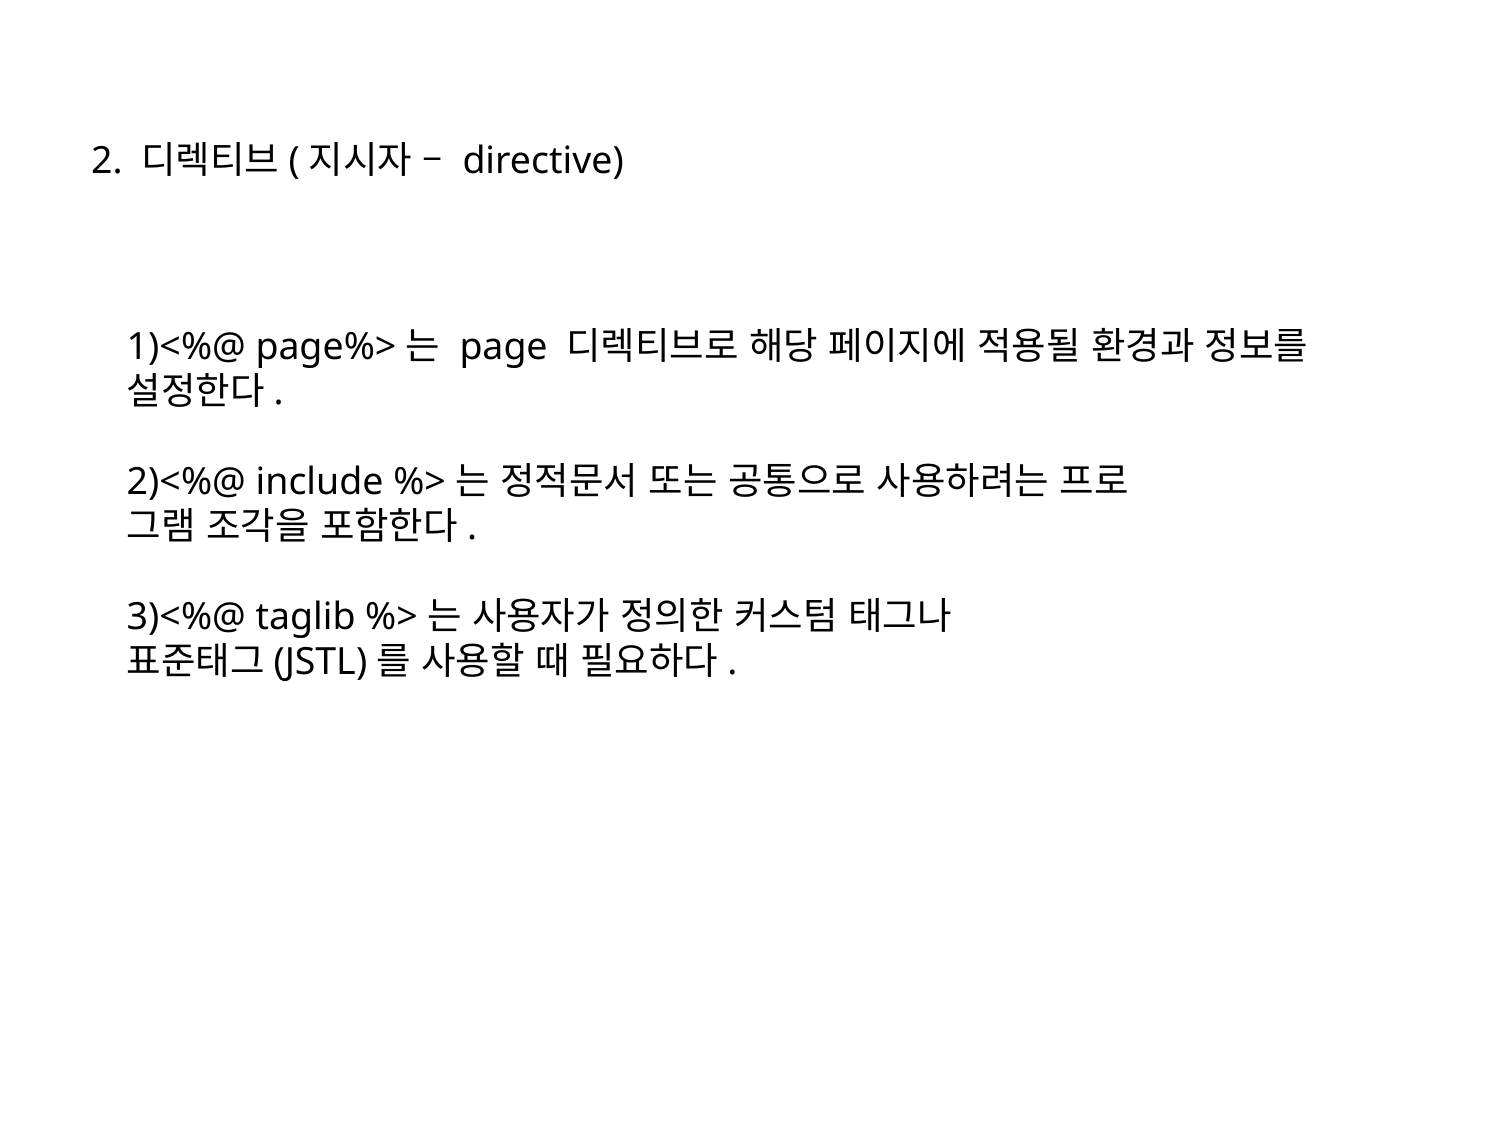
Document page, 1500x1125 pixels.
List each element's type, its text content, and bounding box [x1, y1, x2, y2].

text_box 1)<%@ page%>는 page 디렉티브로 해당 페이지에 적용될 환경과 정보를 설정한다. 2)<%@ include %>는 정적문서 또는 공통으로 사용하려는 프로 그램 조각을 포함한다. 3)<%@ taglib %>는 사용자가 정의한 커스텀 태그나 표준태그(JSTL)를 사용할 때 필요하다. [111, 314, 1437, 690]
text_box 2. 디렉티브(지시자 – directive) [76, 128, 639, 189]
